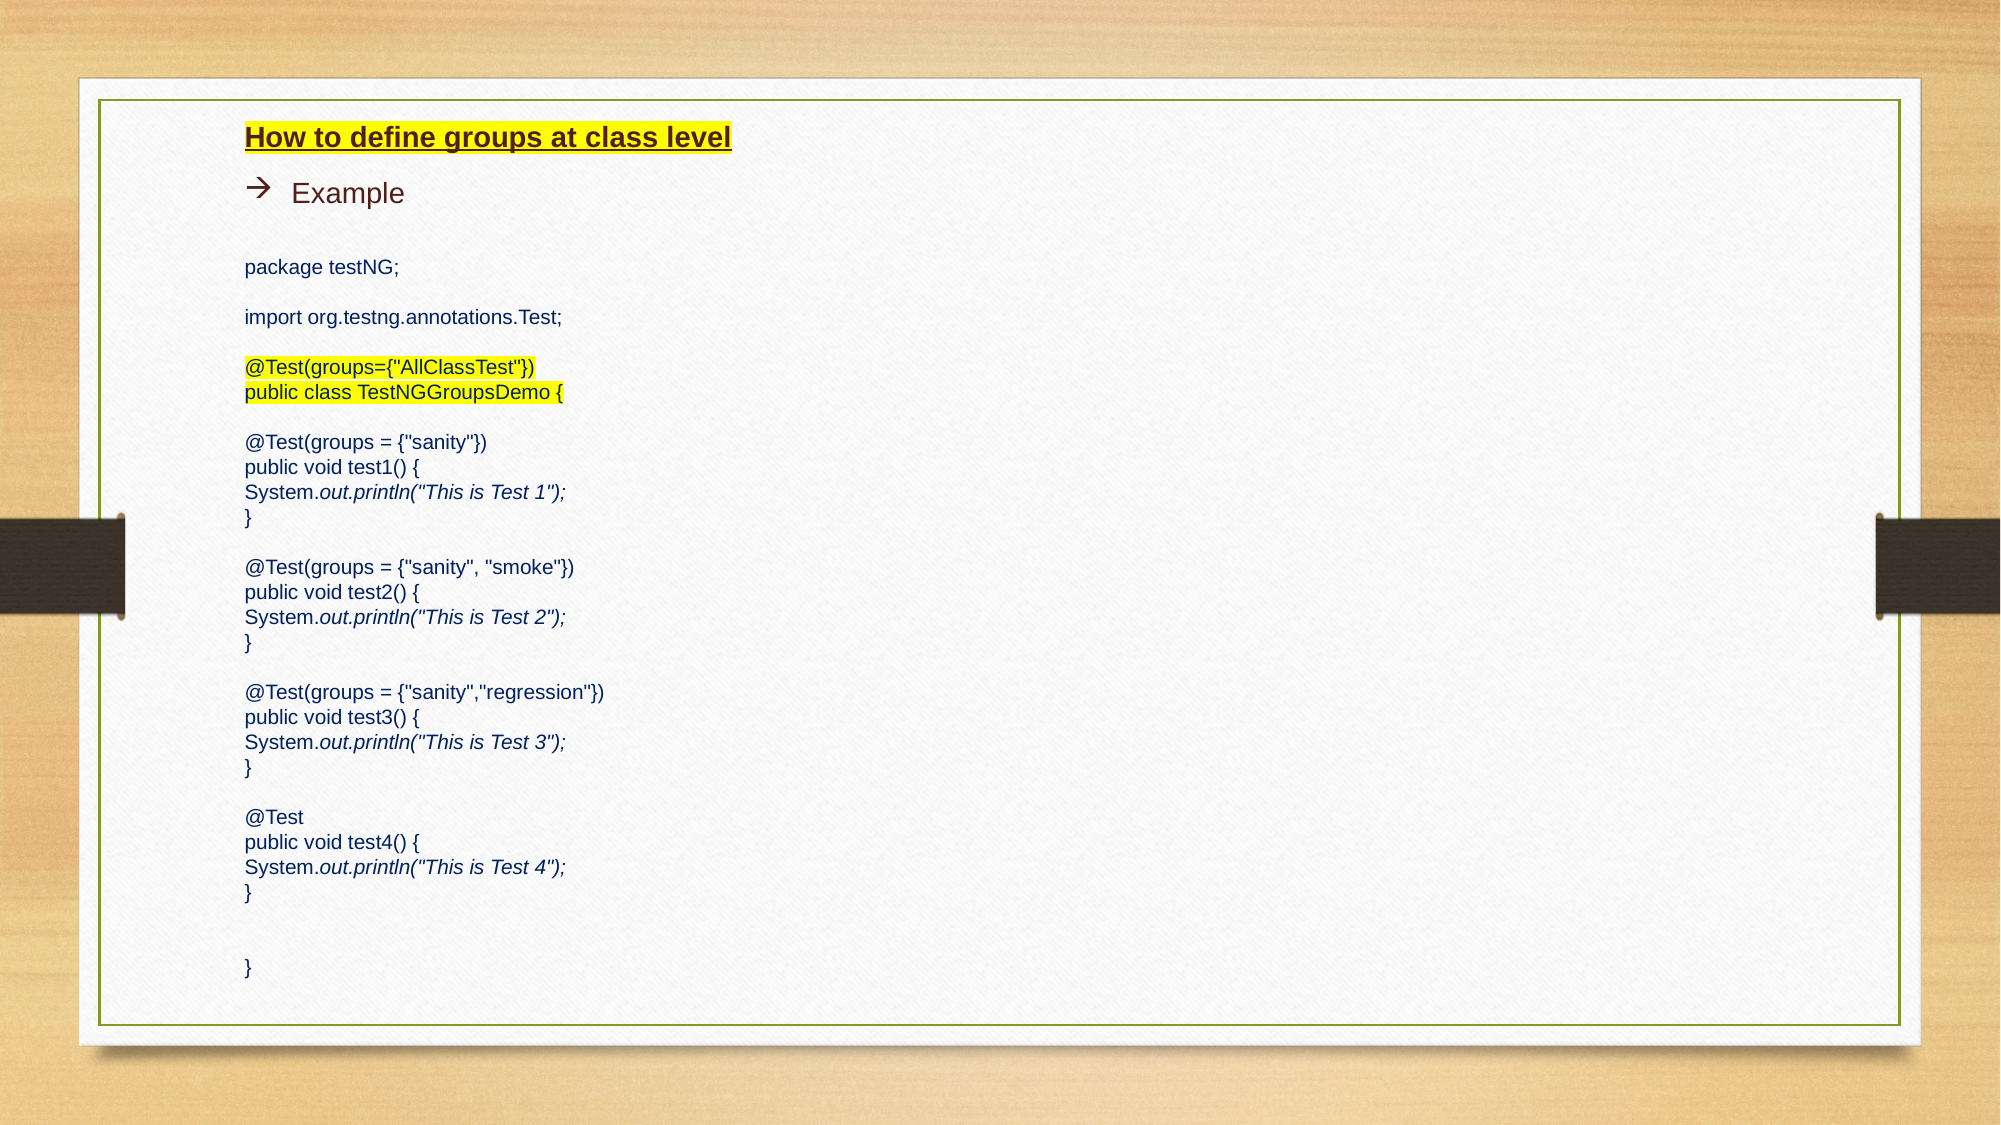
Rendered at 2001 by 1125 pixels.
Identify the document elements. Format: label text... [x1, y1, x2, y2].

text_box How to define groups at class level Example package testNG; import org.testng.annotations.Test; @Test(groups={"AllClassTest"}) public class TestNGGroupsDemo { @Test(groups = {"sanity"}) public void test1() { System.out.println("This is Test 1"); } @Test(groups = {"sanity", "smoke"}) public void test2() { System.out.println("This is Test 2"); } @Test(groups = {"sanity","regression"}) public void test3() { System.out.println("This is Test 3"); } @Test public void test4() { System.out.println("This is Test 4"); } } [229, 0, 1718, 1056]
picture [0, 0, 2001, 1125]
